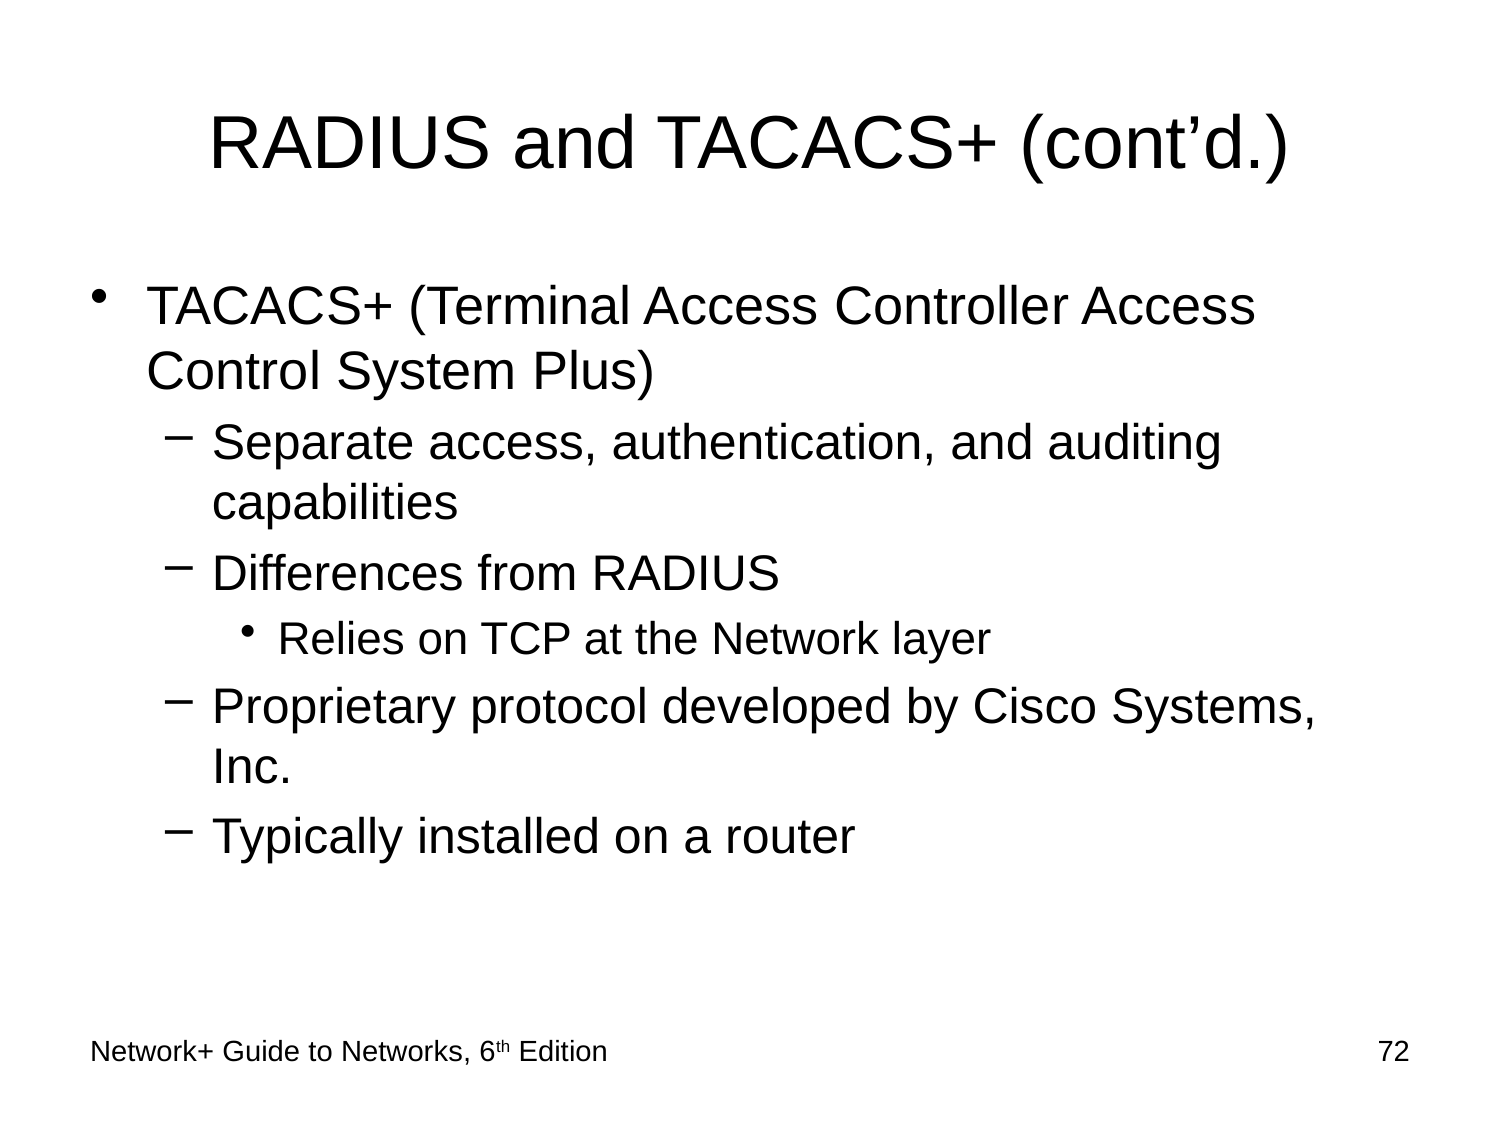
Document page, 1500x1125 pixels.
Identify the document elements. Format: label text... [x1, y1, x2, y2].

footer Network+ Guide to Networks, 6th Edition [74, 1024, 988, 1103]
list TACACS+ (Terminal Access Controller Access Control System Plus) Separate access, authentication, and auditing capabilities Differences from RADIUS Relies on TCP at the Network layer Proprietary protocol developed by Cisco Systems, Inc. Typically installed on a router [75, 262, 1425, 1005]
title RADIUS and TACACS+ (cont’d.) [75, 45, 1425, 233]
slide_number 72 [1074, 1024, 1426, 1103]
